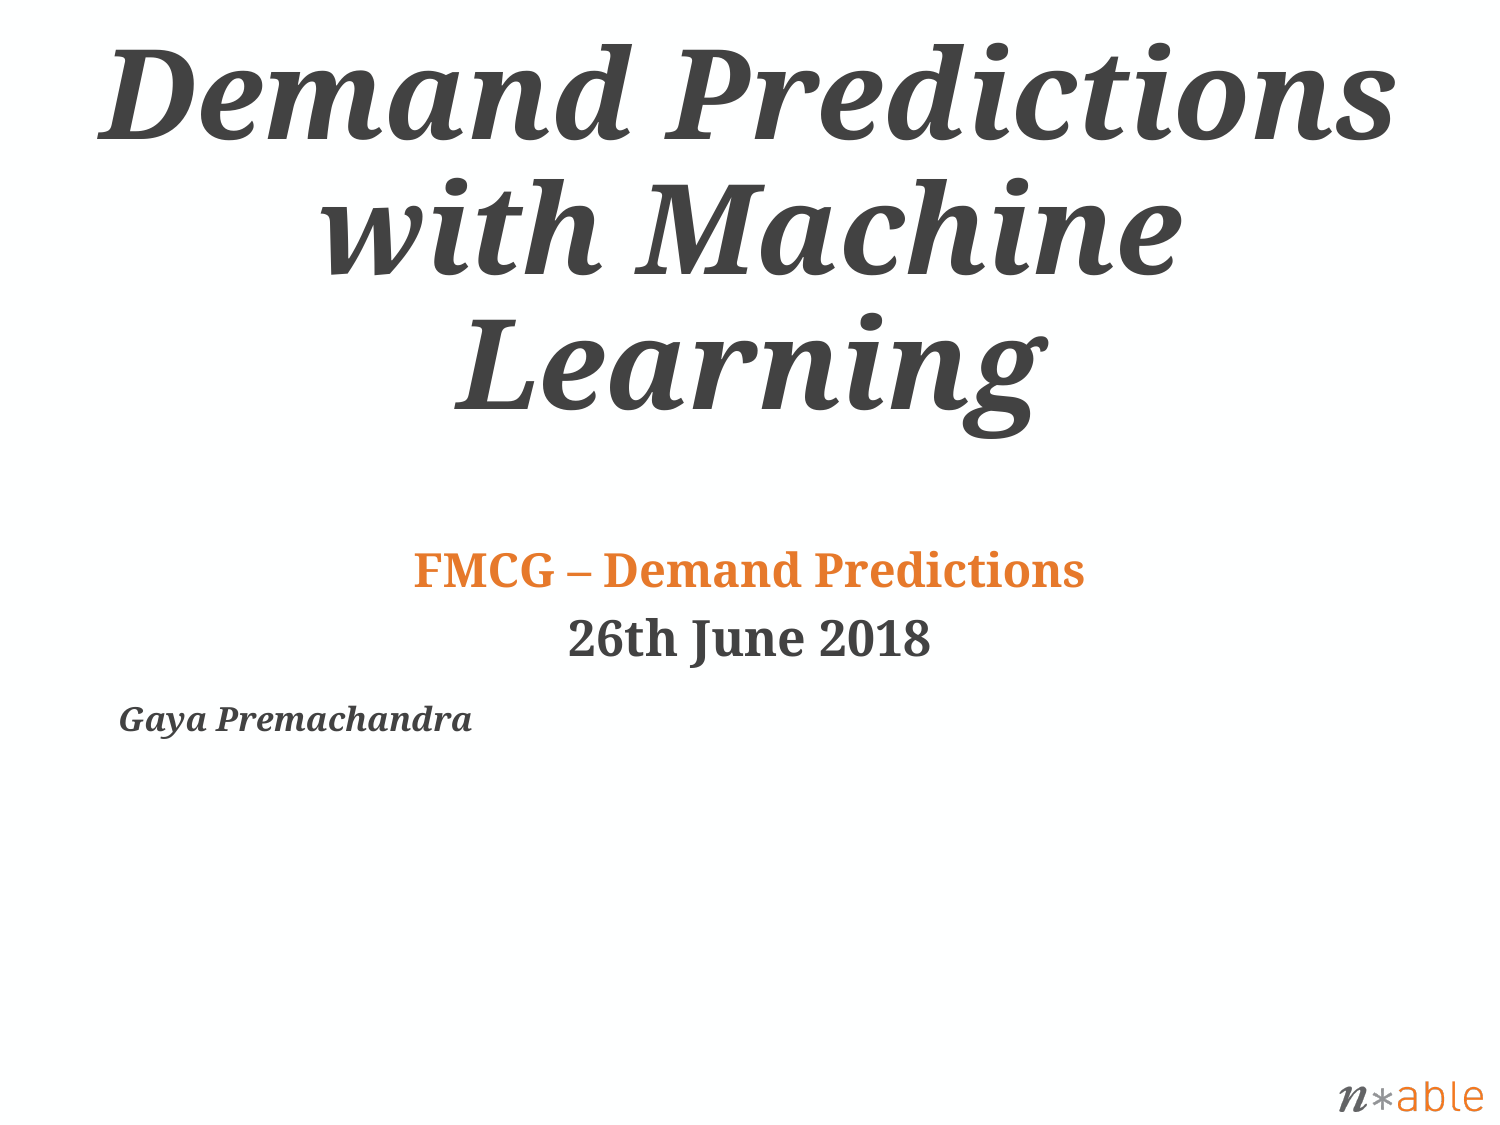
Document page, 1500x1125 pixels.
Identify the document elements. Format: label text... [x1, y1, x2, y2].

subtitle FMCG – Demand Predictions [187, 539, 1313, 605]
title Demand Predictions with Machine Learning [36, 92, 1464, 444]
list Gaya Premachandra [103, 695, 1388, 747]
picture [1339, 1081, 1483, 1112]
list 26th June 2018 [187, 605, 1313, 661]
